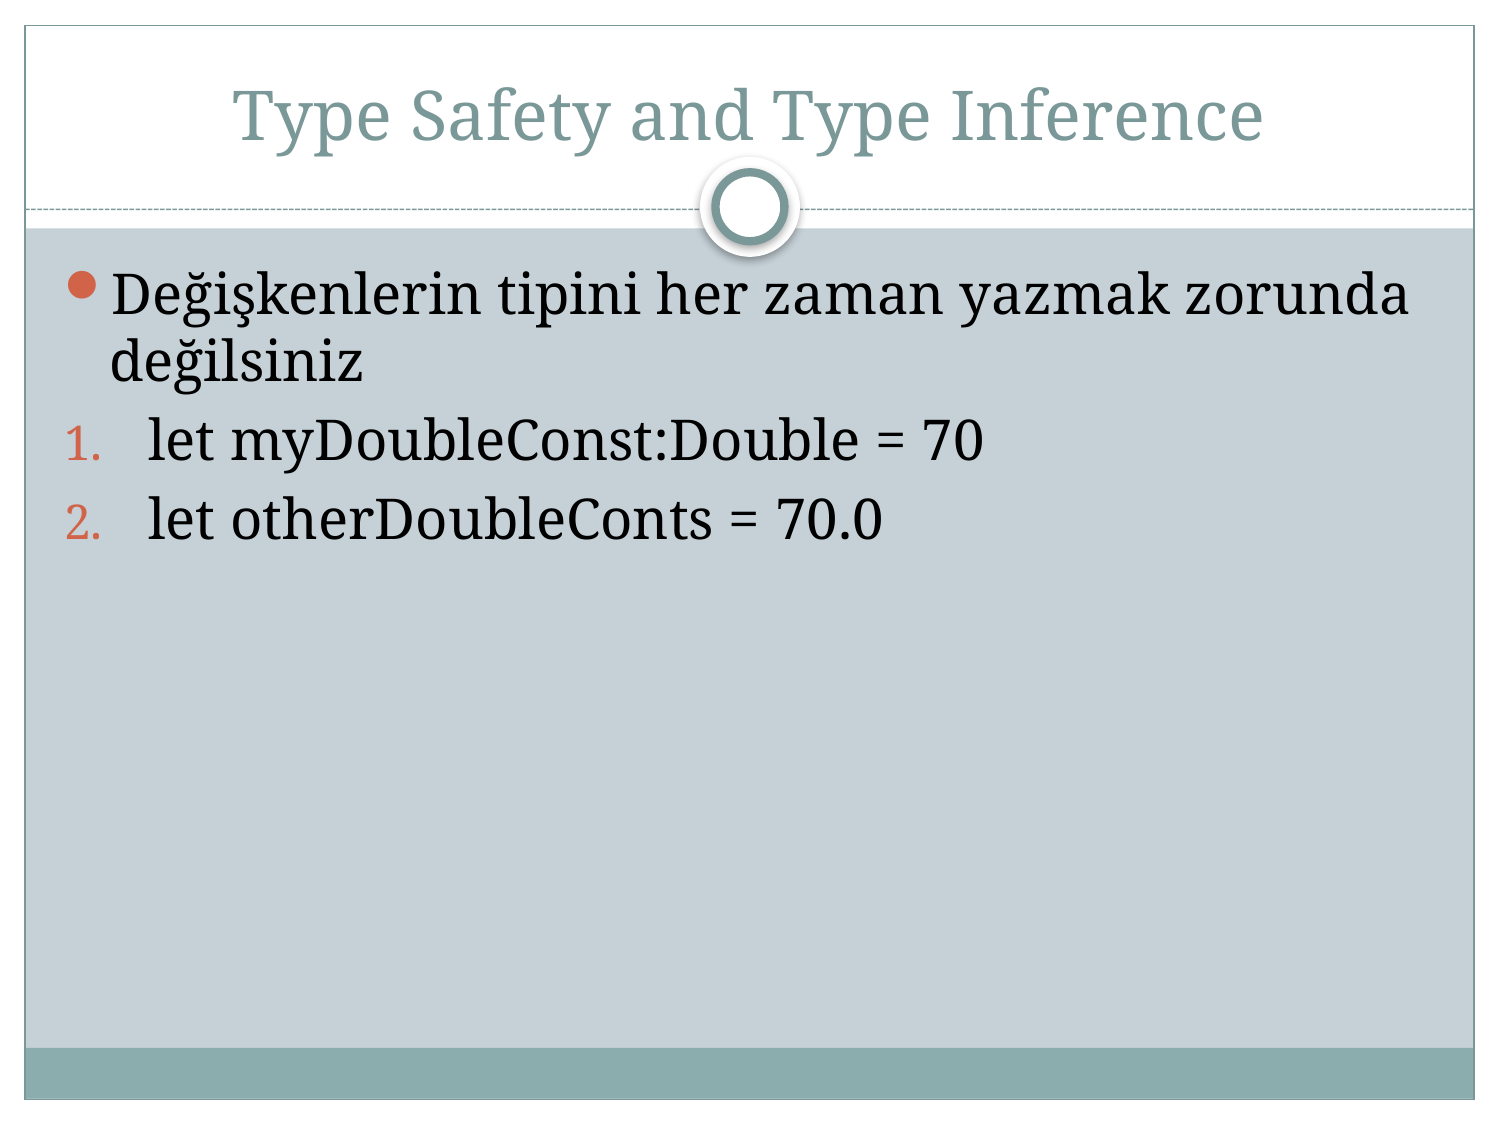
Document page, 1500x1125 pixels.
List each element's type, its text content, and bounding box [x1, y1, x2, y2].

list Değişkenlerin tipini her zaman yazmak zorunda değilsiniz let myDoubleConst:Double = 70 let otherDoubleConts = 70.0 [49, 250, 1445, 1001]
title Type Safety and Type Inference [49, 37, 1450, 162]
